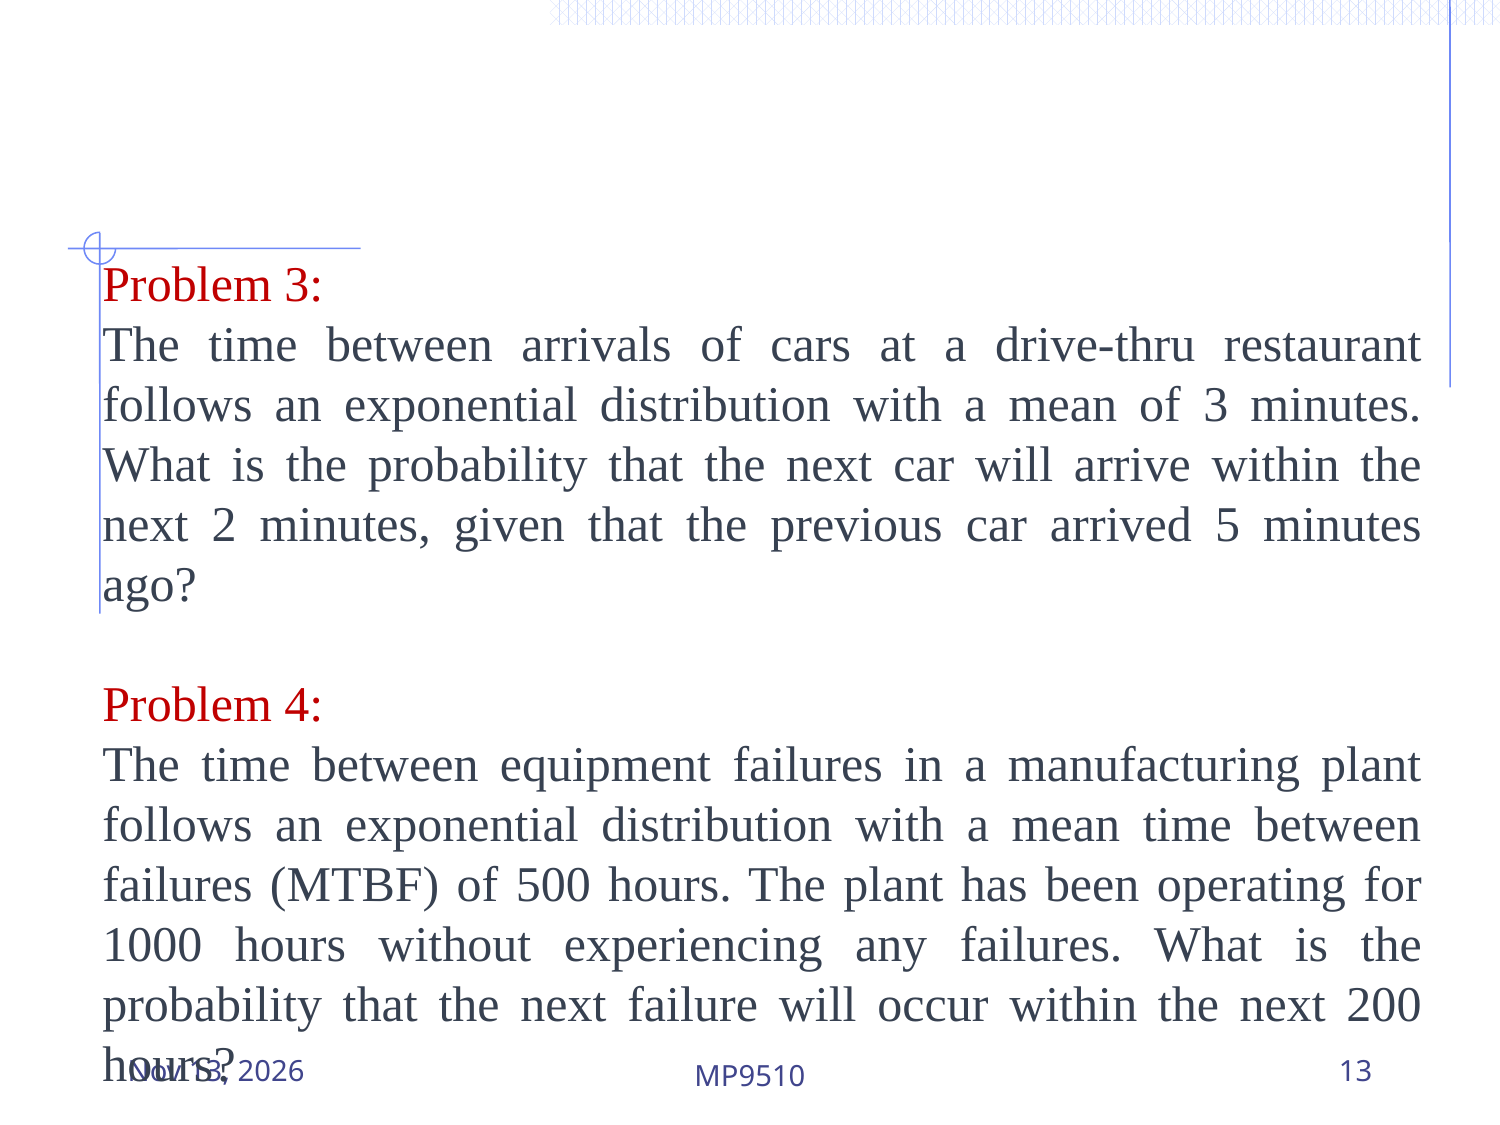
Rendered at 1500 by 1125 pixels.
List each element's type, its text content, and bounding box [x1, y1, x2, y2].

text_box Problem 3: The time between arrivals of cars at a drive-thru restaurant follows an exponential distribution with a mean of 3 minutes. What is the probability that the next car will arrive within the next 2 minutes, given that the previous car arrived 5 minutes ago? Problem 4: The time between equipment failures in a manufacturing plant follows an exponential distribution with a mean time between failures (MTBF) of 500 hours. The plant has been operating for 1000 hours without experiencing any failures. What is the probability that the next failure will occur within the next 200 hours? [87, 244, 1438, 1125]
